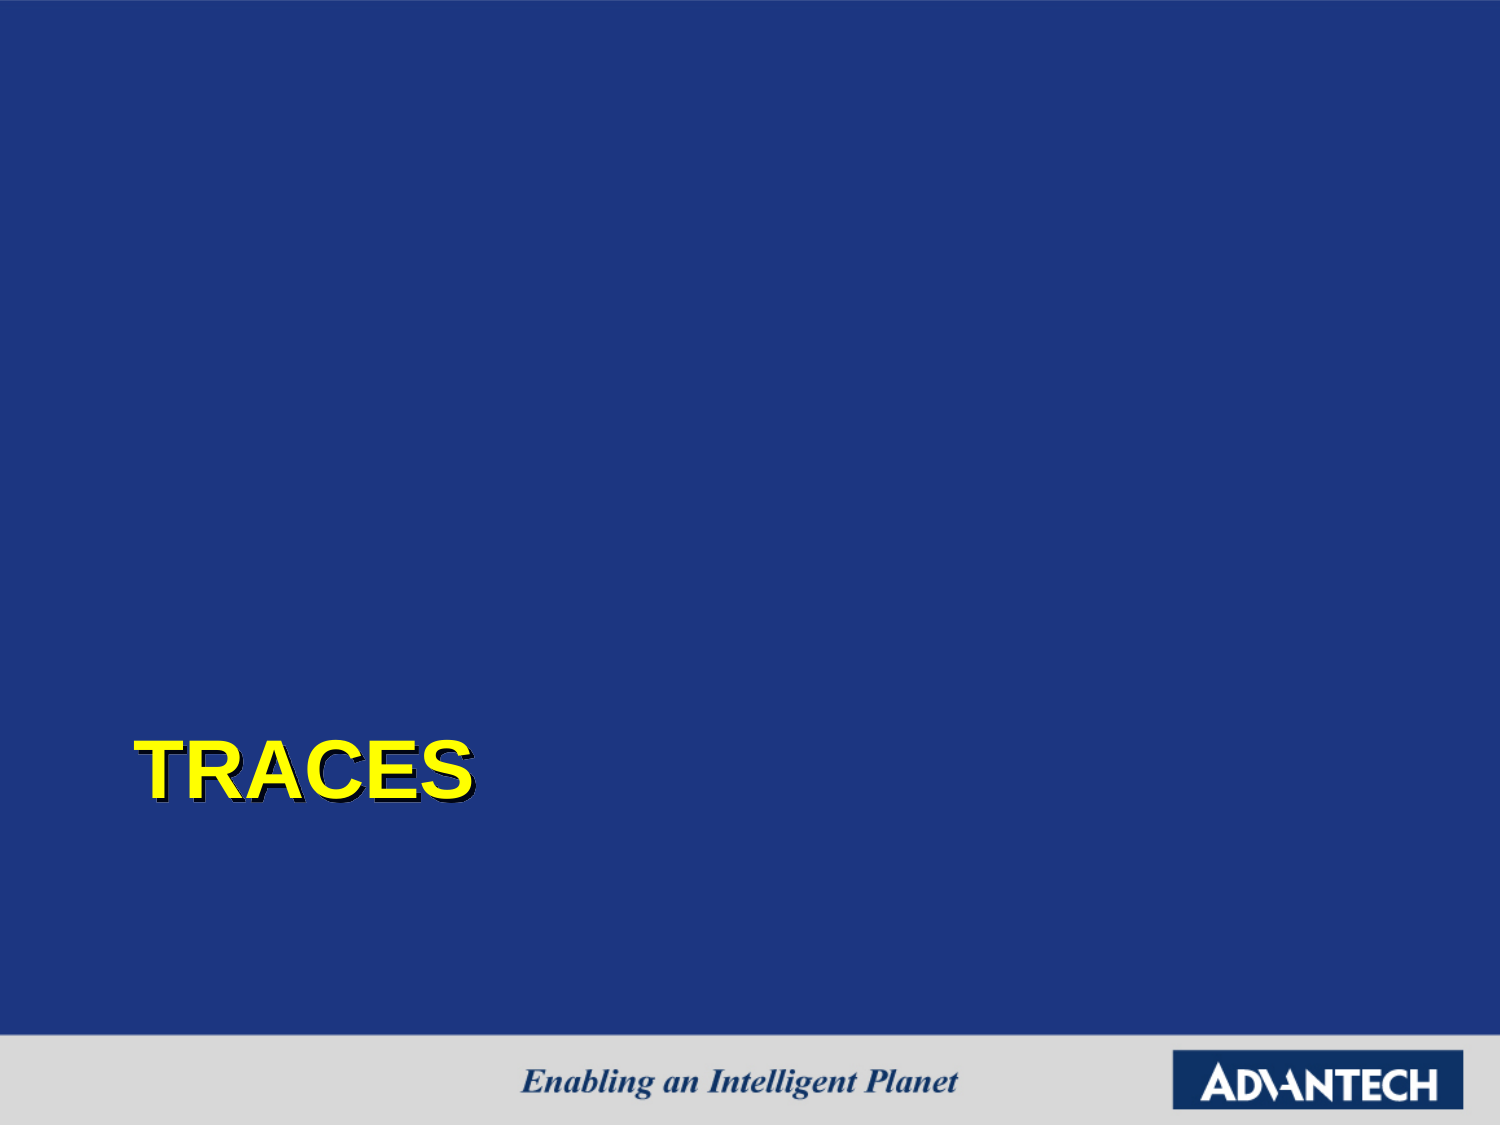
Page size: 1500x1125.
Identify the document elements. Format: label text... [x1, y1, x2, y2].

title traces [118, 722, 1394, 947]
picture [0, 0, 1500, 1125]
